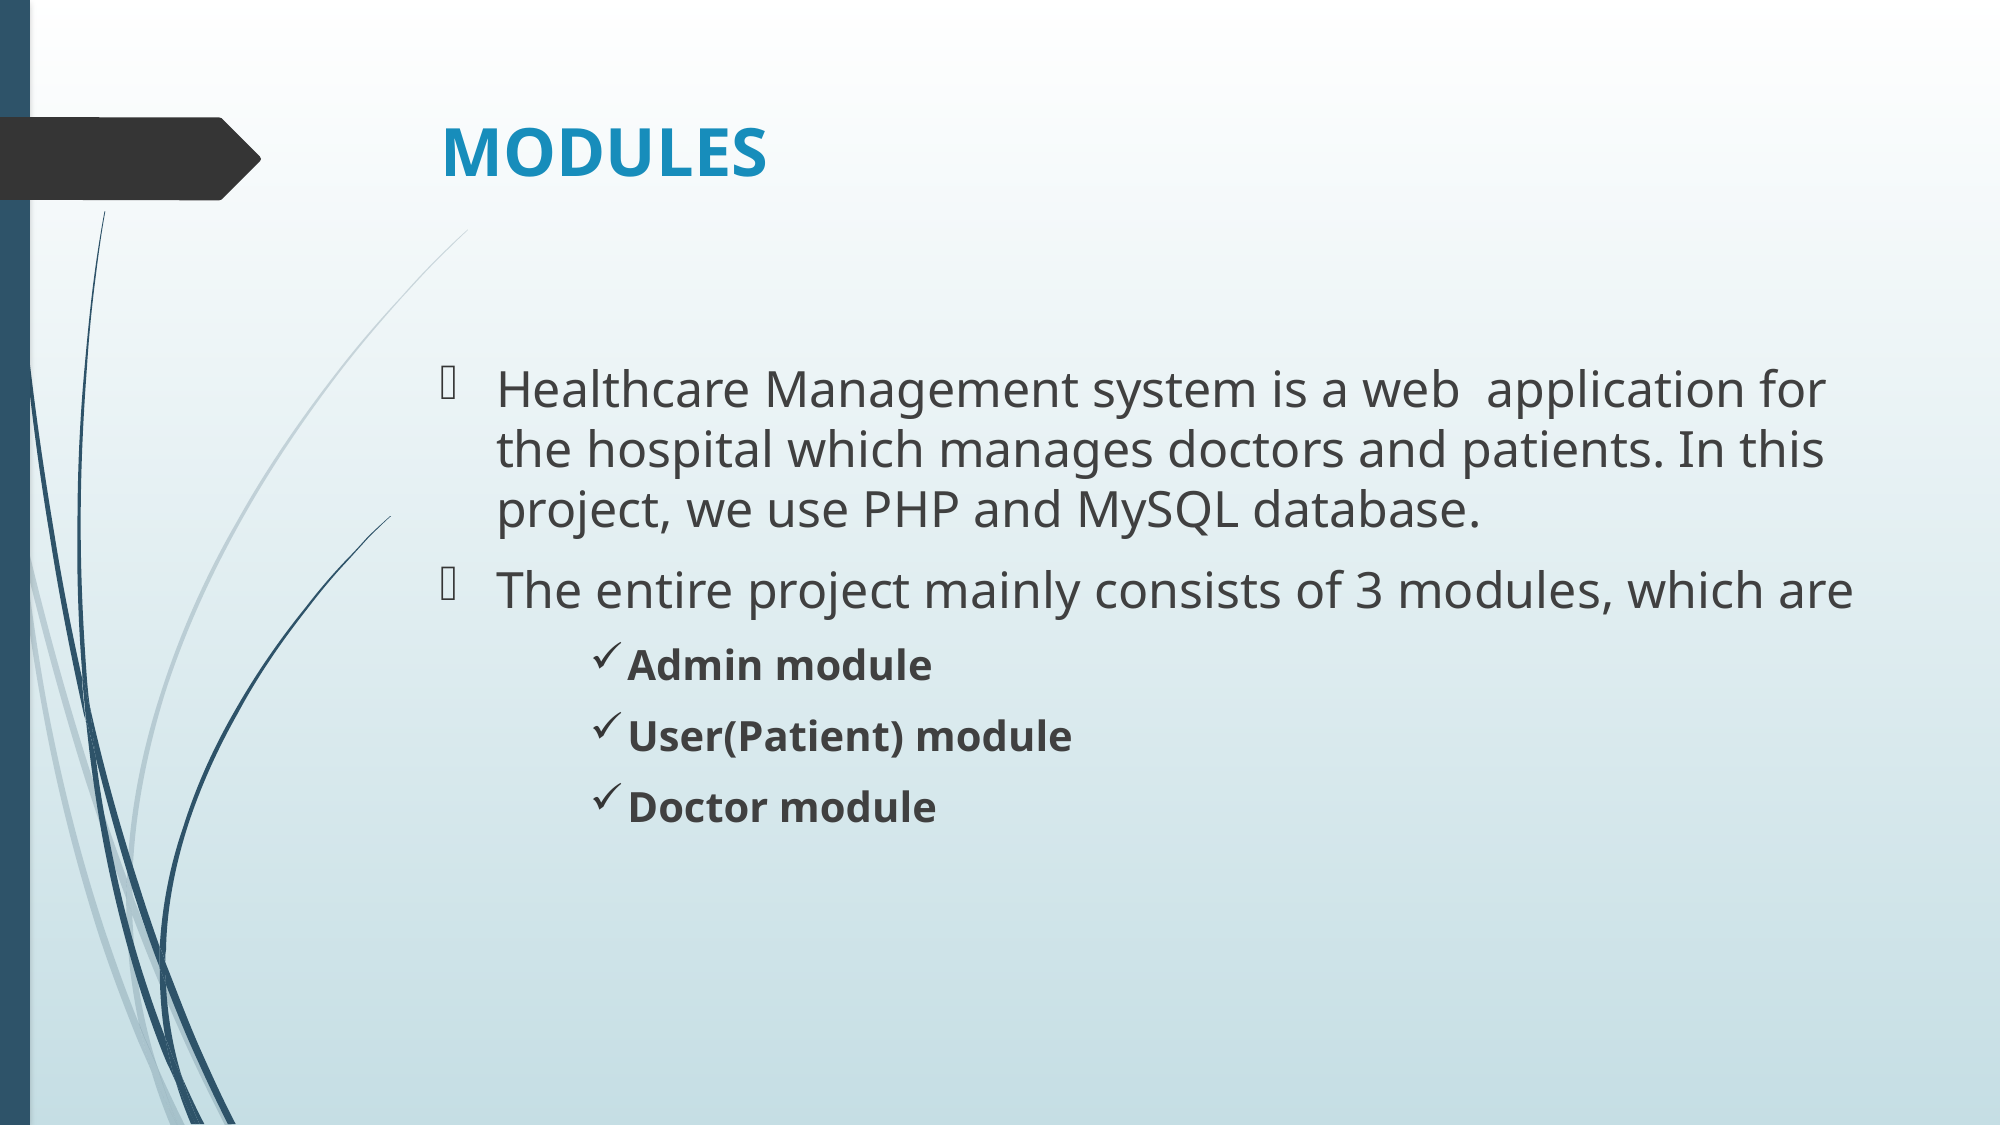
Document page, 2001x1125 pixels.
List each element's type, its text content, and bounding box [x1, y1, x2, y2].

title MODULES [425, 102, 1888, 313]
list Healthcare Management system is a web application for the hospital which manages doctors and patients. In this project, we use PHP and MySQL database. The entire project mainly consists of 3 modules, which are Admin module User(Patient) module Doctor module [424, 350, 1888, 970]
